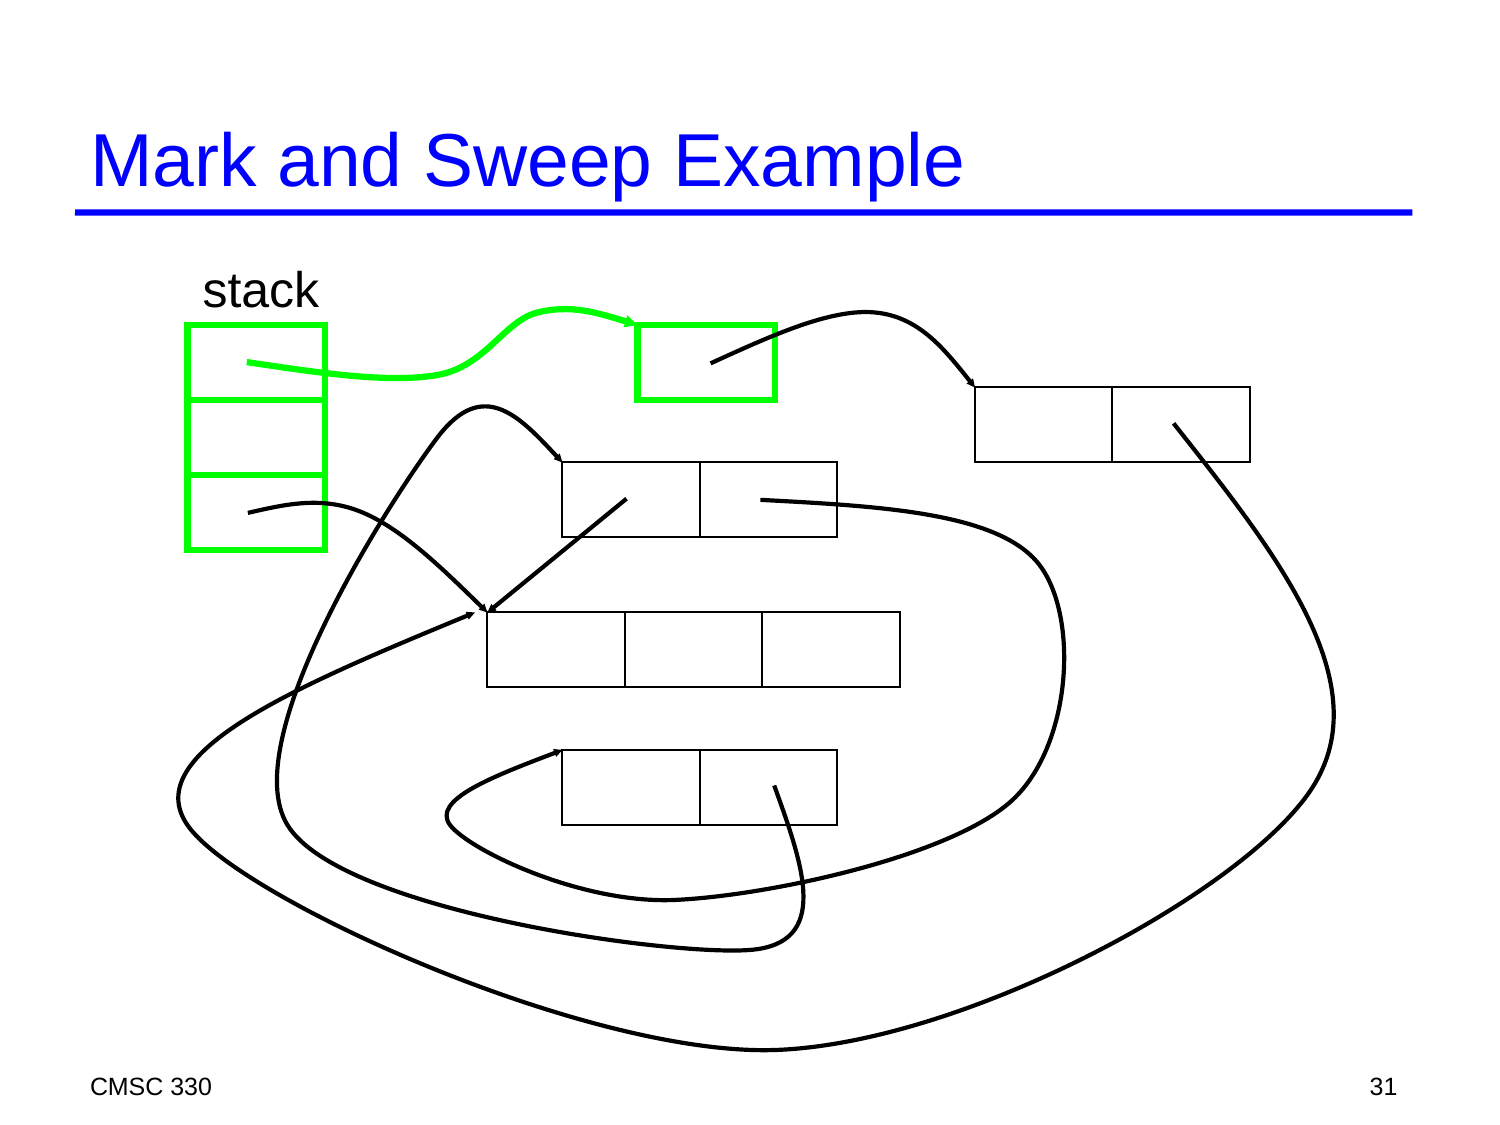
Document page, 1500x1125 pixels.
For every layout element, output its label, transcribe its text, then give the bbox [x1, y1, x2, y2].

text_box [637, 324, 775, 400]
text_box [187, 475, 325, 550]
text_box [249, 502, 380, 558]
footer CMSC 330 [74, 1062, 988, 1101]
text_box [666, 499, 1065, 883]
text_box [974, 387, 1112, 463]
text_box stack [187, 249, 335, 325]
title Mark and Sweep Example [74, 99, 1413, 213]
text_box [712, 311, 976, 388]
text_box [1112, 387, 1250, 463]
text_box [249, 309, 638, 379]
text_box [178, 424, 1334, 1051]
text_box [700, 462, 838, 538]
text_box [487, 499, 625, 613]
text_box [276, 406, 804, 951]
slide_number 31 [1099, 1062, 1413, 1101]
text_box [187, 325, 325, 399]
text_box [187, 399, 325, 475]
text_box [563, 462, 700, 538]
